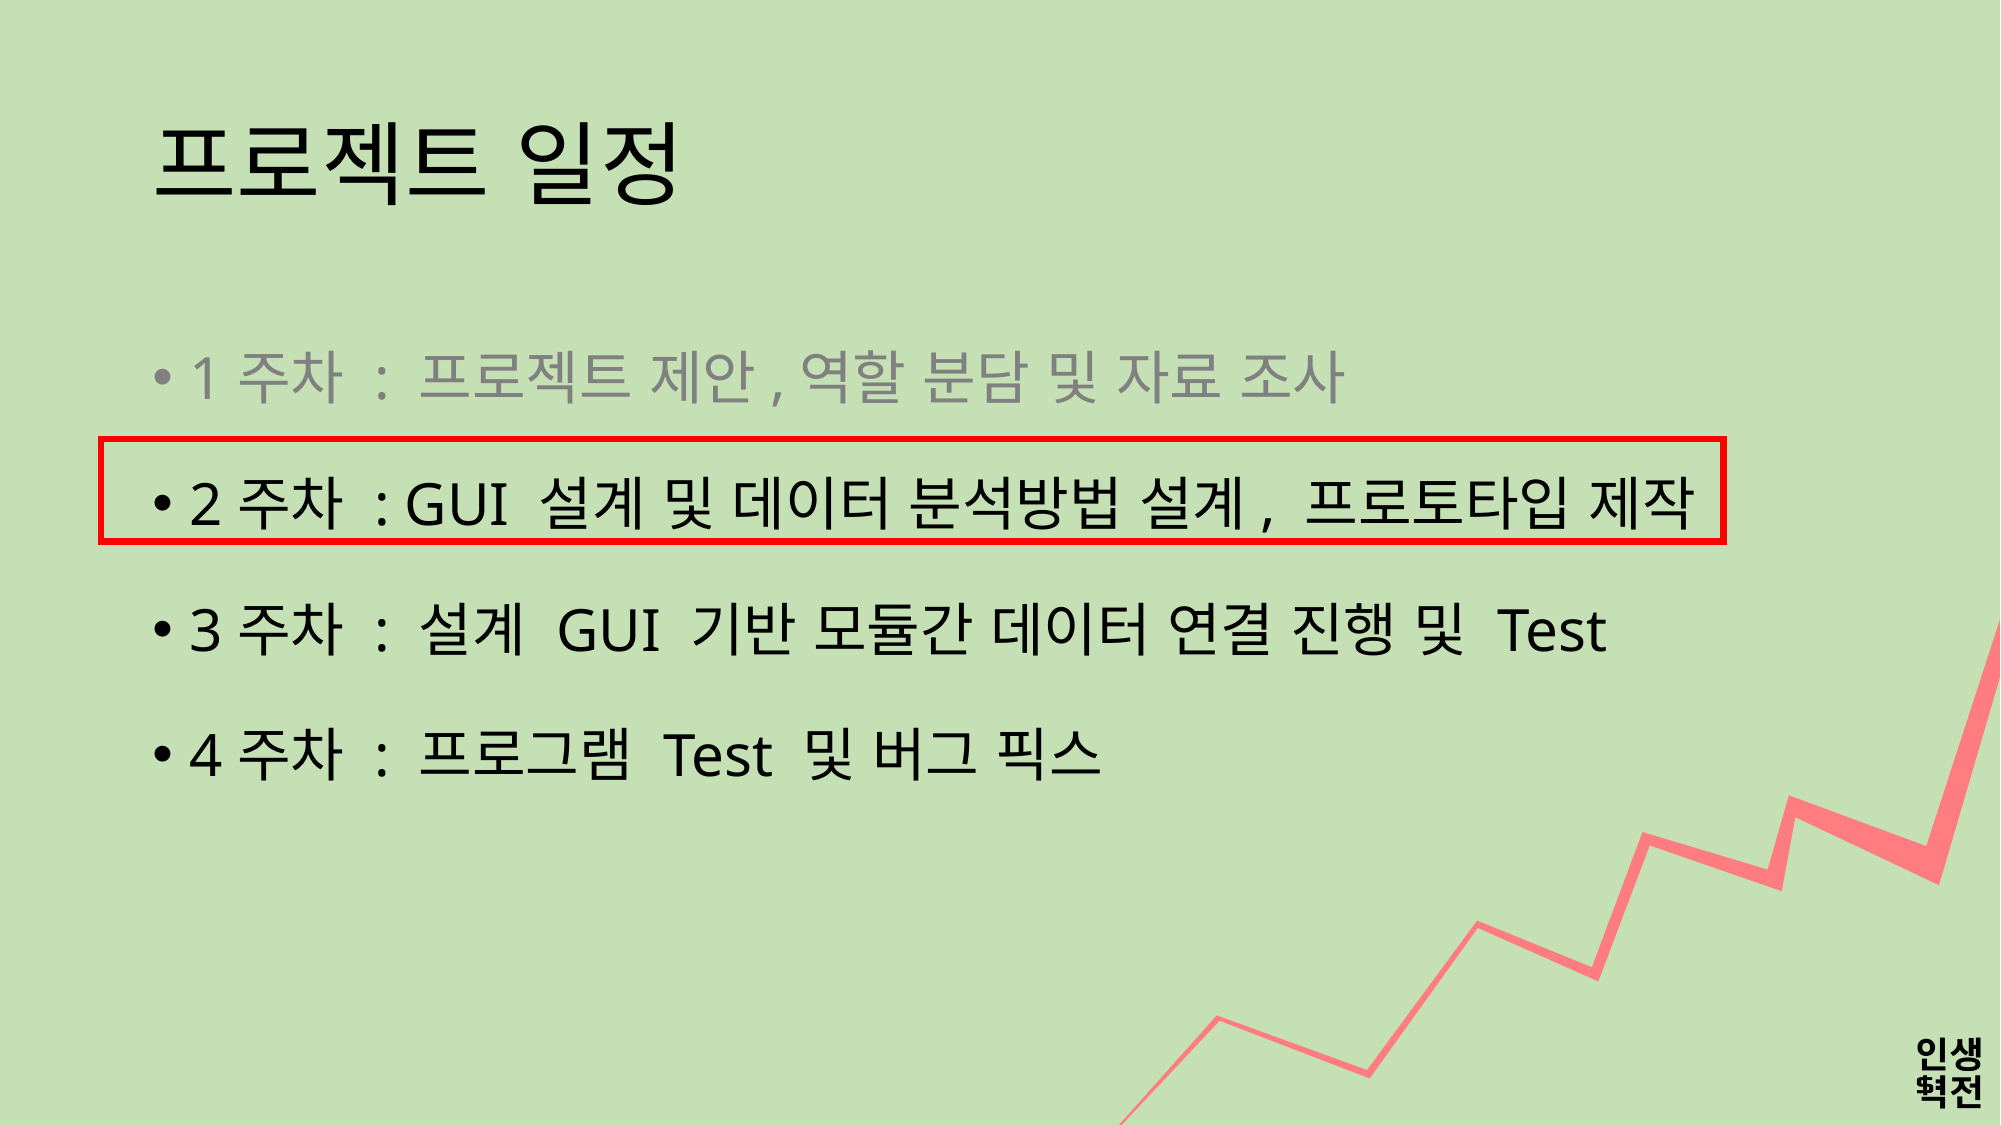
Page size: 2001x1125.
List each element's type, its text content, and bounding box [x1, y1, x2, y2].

text_box [1117, 616, 2000, 1125]
list 1주차 : 프로젝트 제안,역할 분담 및 자료 조사 2주차 : GUI 설계 및 데이터 분석방법 설계, 프로토타입 제작 3주차 : 설계 GUI 기반 모듈간 데이터 연결 진행 및 Test 4주차 : 프로그램 Test 및 버그 픽스 [137, 299, 1863, 1014]
picture [1907, 1030, 1993, 1116]
text_box [100, 438, 1725, 543]
title 프로젝트 일정 [137, 59, 1863, 278]
